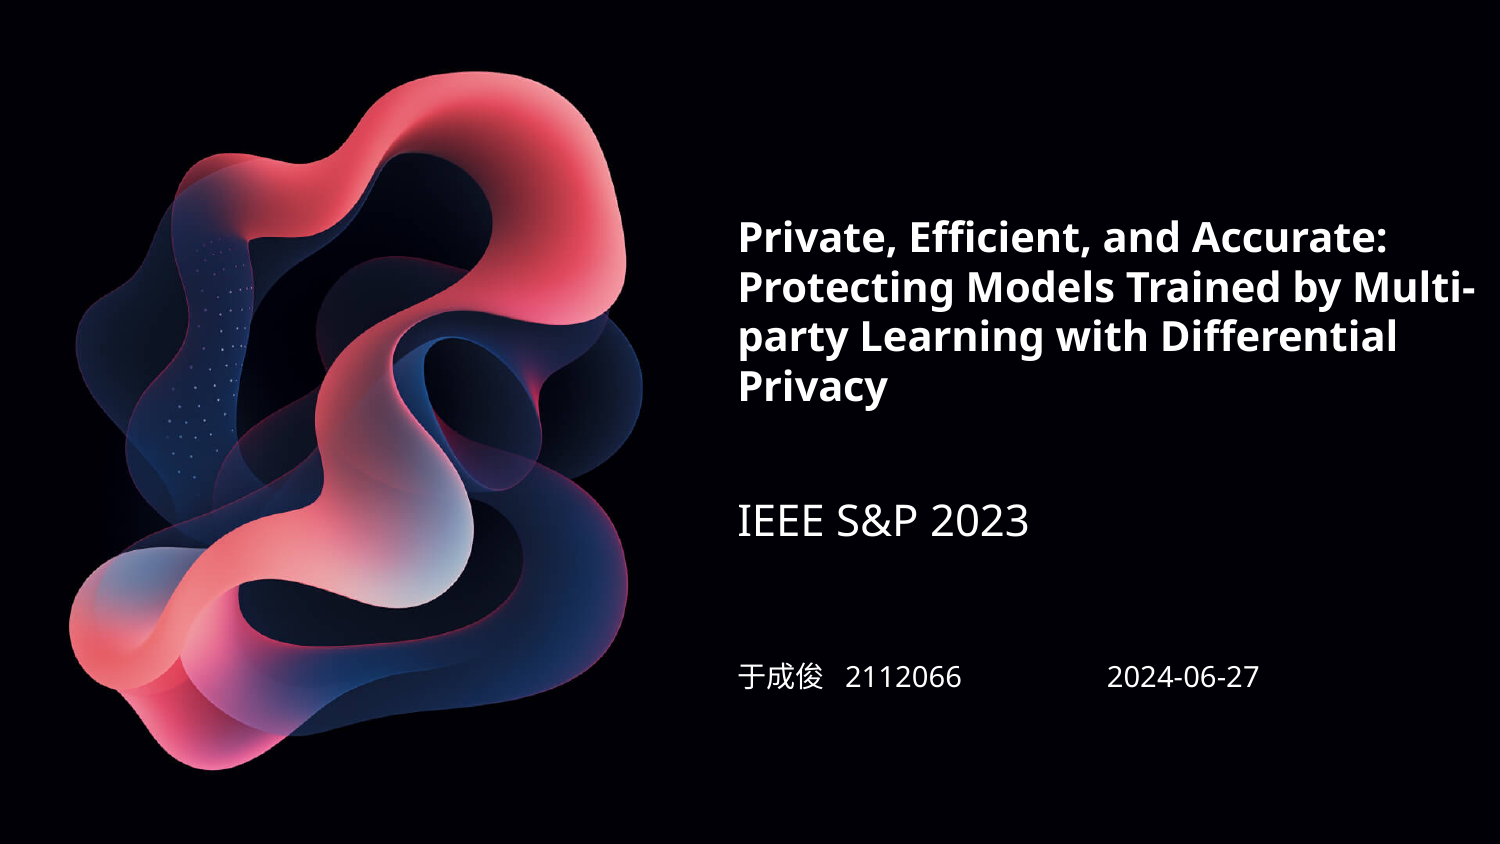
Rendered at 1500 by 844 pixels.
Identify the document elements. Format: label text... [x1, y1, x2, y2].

picture [0, 0, 1500, 844]
text_box 于成俊 2112066 [722, 653, 1042, 699]
text_box Private, Efficient, and Accurate: Protecting Models Trained by Multi-party Learning with Differential Privacy [722, 192, 1500, 468]
text_box IEEE S&P 2023 [722, 483, 1478, 554]
text_box 2024-06-27 [1092, 653, 1411, 699]
